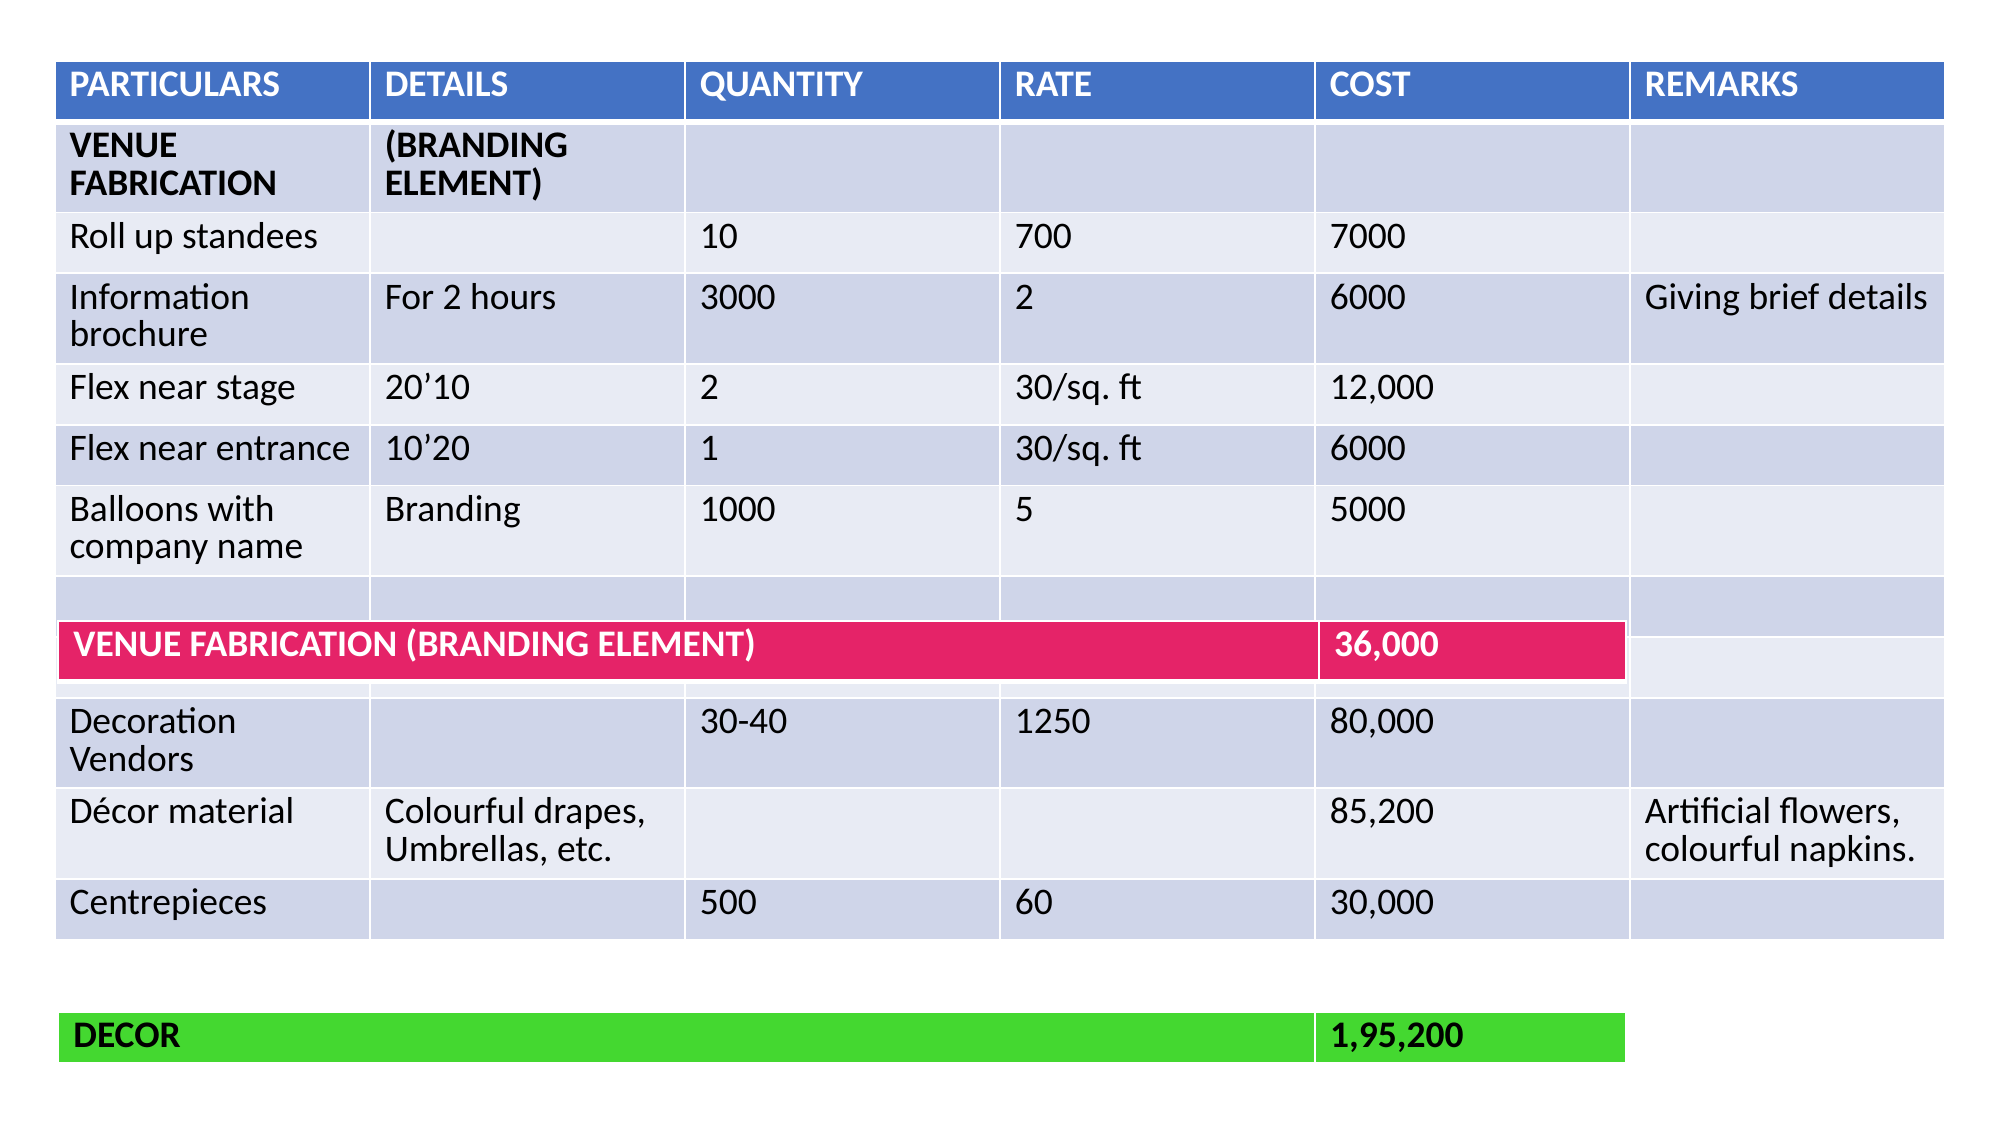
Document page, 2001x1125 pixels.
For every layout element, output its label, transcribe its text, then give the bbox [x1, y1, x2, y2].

table_cell Giving brief details [1631, 274, 1944, 363]
table_cell 30-40 [686, 699, 999, 787]
table_cell 500 [686, 880, 999, 939]
table_cell [1631, 365, 1944, 424]
table_cell 10’20 [371, 426, 684, 485]
table_header PARTICULARS [56, 62, 369, 119]
table_header DECOR [59, 1013, 1314, 1062]
table_cell [1001, 789, 1314, 878]
table_cell 2 [1001, 274, 1314, 363]
table_cell 1 [686, 426, 999, 485]
table_cell [1316, 638, 1629, 697]
table_cell [1316, 125, 1629, 212]
table_cell [1316, 577, 1629, 636]
table_header VENUE FABRICATION (BRANDING ELEMENT) [59, 622, 1318, 679]
table_cell 12,000 [1316, 365, 1629, 424]
table_cell [371, 213, 684, 272]
table_cell 20’10 [371, 365, 684, 424]
table_cell 60 [1001, 880, 1314, 939]
table_cell [1631, 125, 1944, 212]
table_cell Branding [371, 486, 684, 575]
table_cell 3000 [686, 274, 999, 363]
table_cell [1631, 426, 1944, 485]
table_cell 6000 [1316, 274, 1629, 363]
table_cell [1631, 577, 1944, 636]
table_cell [371, 699, 684, 787]
table_cell 85,200 [1316, 789, 1629, 878]
table_cell [1631, 880, 1944, 939]
table_cell Flex near stage [56, 365, 369, 424]
table_cell 6000 [1316, 426, 1629, 485]
table_cell [371, 684, 684, 697]
table_cell 30,000 [1316, 880, 1629, 939]
table_cell Decoration Vendors [56, 699, 369, 787]
table_cell 7000 [1316, 213, 1629, 272]
table_cell [1631, 699, 1944, 787]
table_cell [56, 577, 369, 636]
table_cell Colourful drapes, Umbrellas, etc. [371, 789, 684, 878]
table_cell [1631, 638, 1944, 697]
table_cell 700 [1001, 213, 1314, 272]
table_header 36,000 [1320, 622, 1625, 679]
table_header REMARKS [1631, 62, 1944, 119]
table_cell 80,000 [1316, 699, 1629, 787]
table_cell Décor material [56, 789, 369, 878]
table_cell [371, 577, 684, 620]
table_cell [1001, 125, 1314, 212]
table_cell 30/sq. ft [1001, 365, 1314, 424]
table_cell [1631, 486, 1944, 575]
table_cell Information brochure [56, 274, 369, 363]
table_cell (BRANDING ELEMENT) [371, 125, 684, 212]
table_header RATE [1001, 62, 1314, 119]
table_cell VENUE FABRICATION [56, 125, 369, 212]
table_cell 5000 [1316, 486, 1629, 575]
table_cell [686, 125, 999, 212]
table_cell Centrepieces [56, 880, 369, 939]
table_cell [686, 789, 999, 878]
table_cell Balloons with company name [56, 486, 369, 575]
table_cell Artificial flowers, colourful napkins. [1631, 789, 1944, 878]
table_cell 10 [686, 213, 999, 272]
table_header 1,95,200 [1316, 1013, 1625, 1062]
table_cell [1001, 684, 1314, 697]
table_cell 1000 [686, 486, 999, 575]
table_cell Roll up standees [56, 213, 369, 272]
table_cell [1631, 213, 1944, 272]
table_cell [1001, 577, 1314, 620]
table_cell 5 [1001, 486, 1314, 575]
table_cell 30/sq. ft [1001, 426, 1314, 485]
table_cell For 2 hours [371, 274, 684, 363]
table_header DETAILS [371, 62, 684, 119]
table_cell [371, 880, 684, 939]
table_cell [686, 577, 999, 620]
table_cell 2 [686, 365, 999, 424]
table_cell DECOR [56, 638, 369, 697]
table_header COST [1316, 62, 1629, 119]
table_cell Flex near entrance [56, 426, 369, 485]
table_cell 1250 [1001, 699, 1314, 787]
table_cell [686, 684, 999, 697]
table_header QUANTITY [686, 62, 999, 119]
